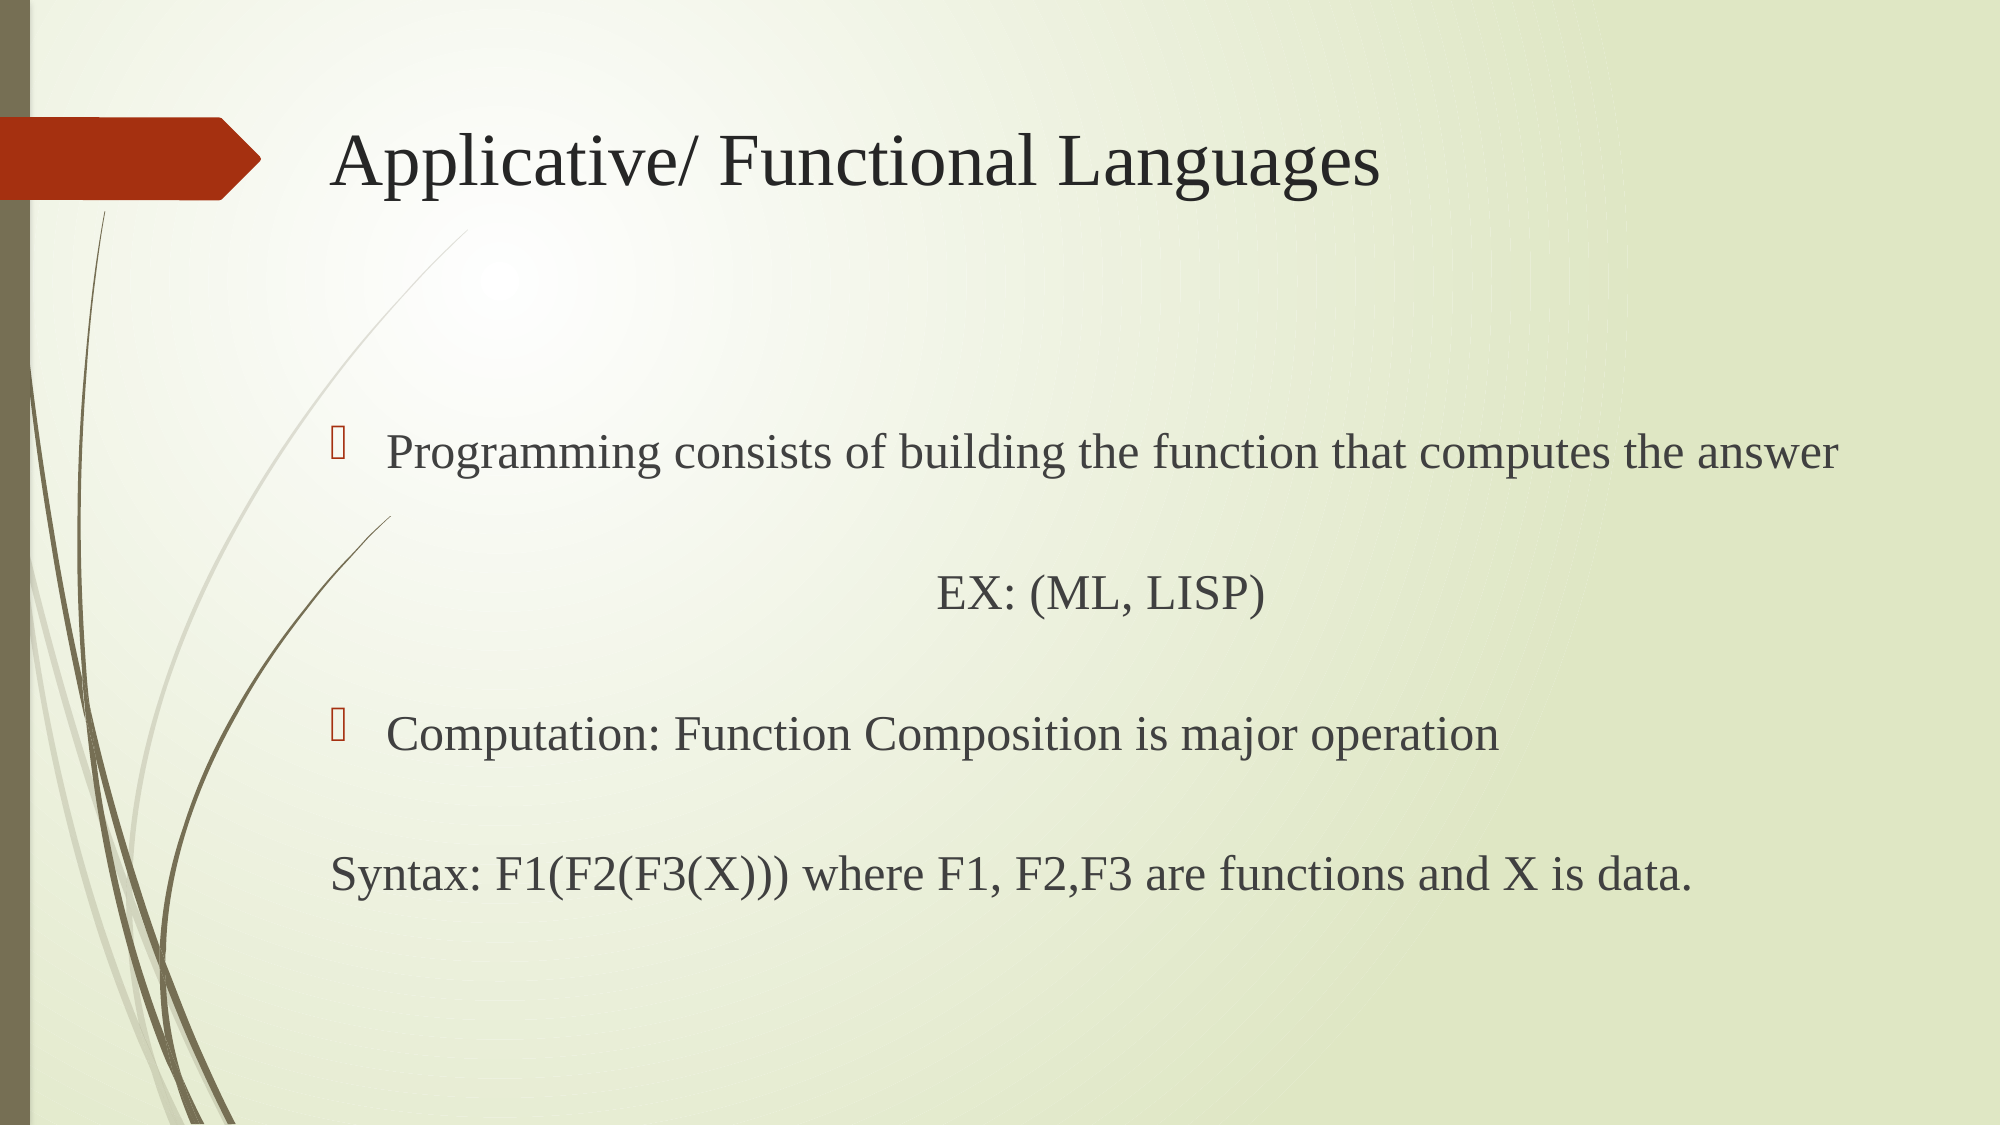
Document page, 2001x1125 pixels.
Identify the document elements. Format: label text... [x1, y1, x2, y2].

title Applicative/ Functional Languages [314, 102, 1888, 313]
list Programming consists of building the function that computes the answer EX: (ML, LISP) Computation: Function Composition is major operation Syntax: F1(F2(F3(X))) where F1, F2,F3 are functions and X is data. [314, 350, 1888, 970]
